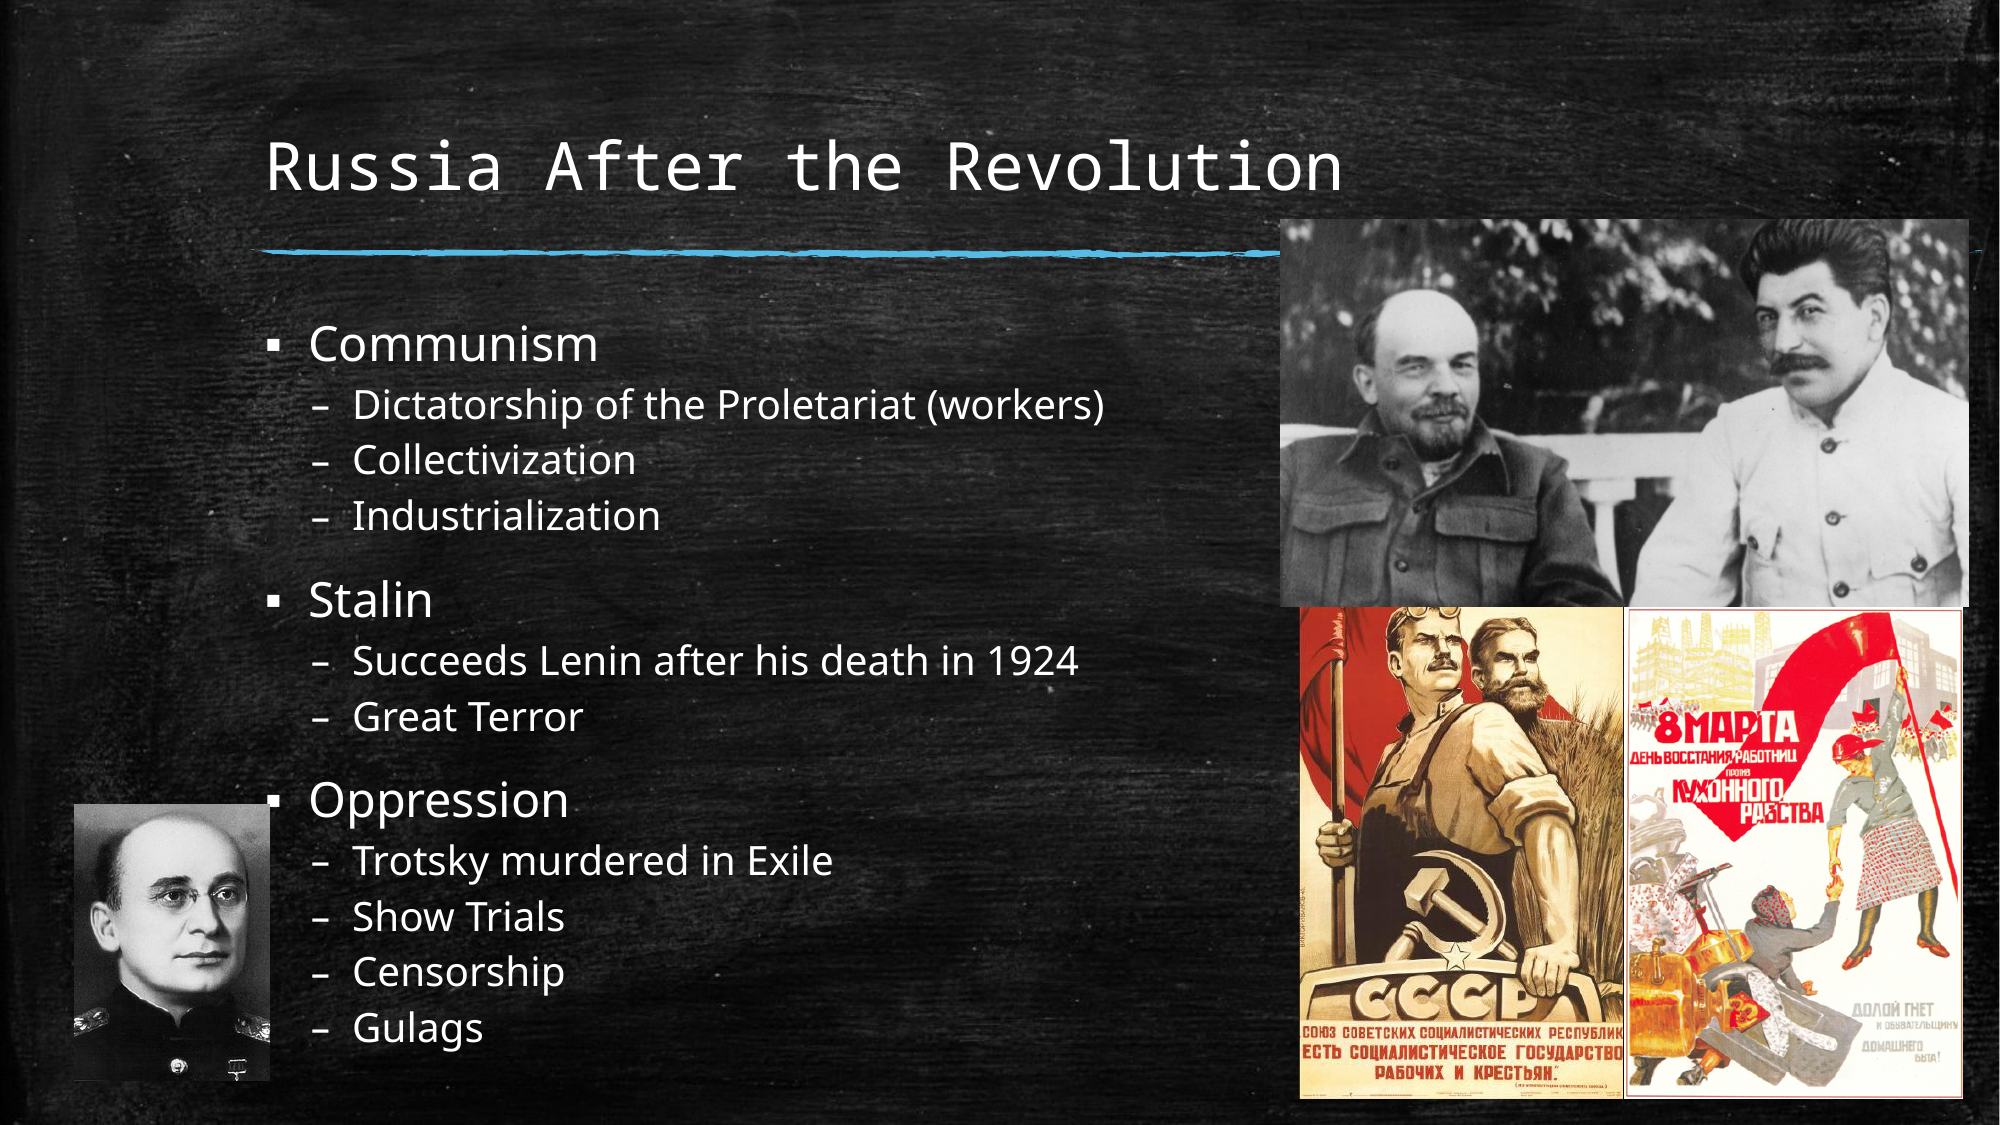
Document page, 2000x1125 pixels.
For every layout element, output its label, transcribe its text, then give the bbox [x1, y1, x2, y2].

list Communism Dictatorship of the Proletariat (workers) Collectivization Industrialization Stalin Succeeds Lenin after his death in 1924 Great Terror Oppression Trotsky murdered in Exile Show Trials Censorship Gulags [249, 312, 1299, 1063]
picture [1280, 219, 1969, 1099]
title Russia After the Revolution [249, 45, 1750, 213]
picture [74, 804, 270, 1081]
